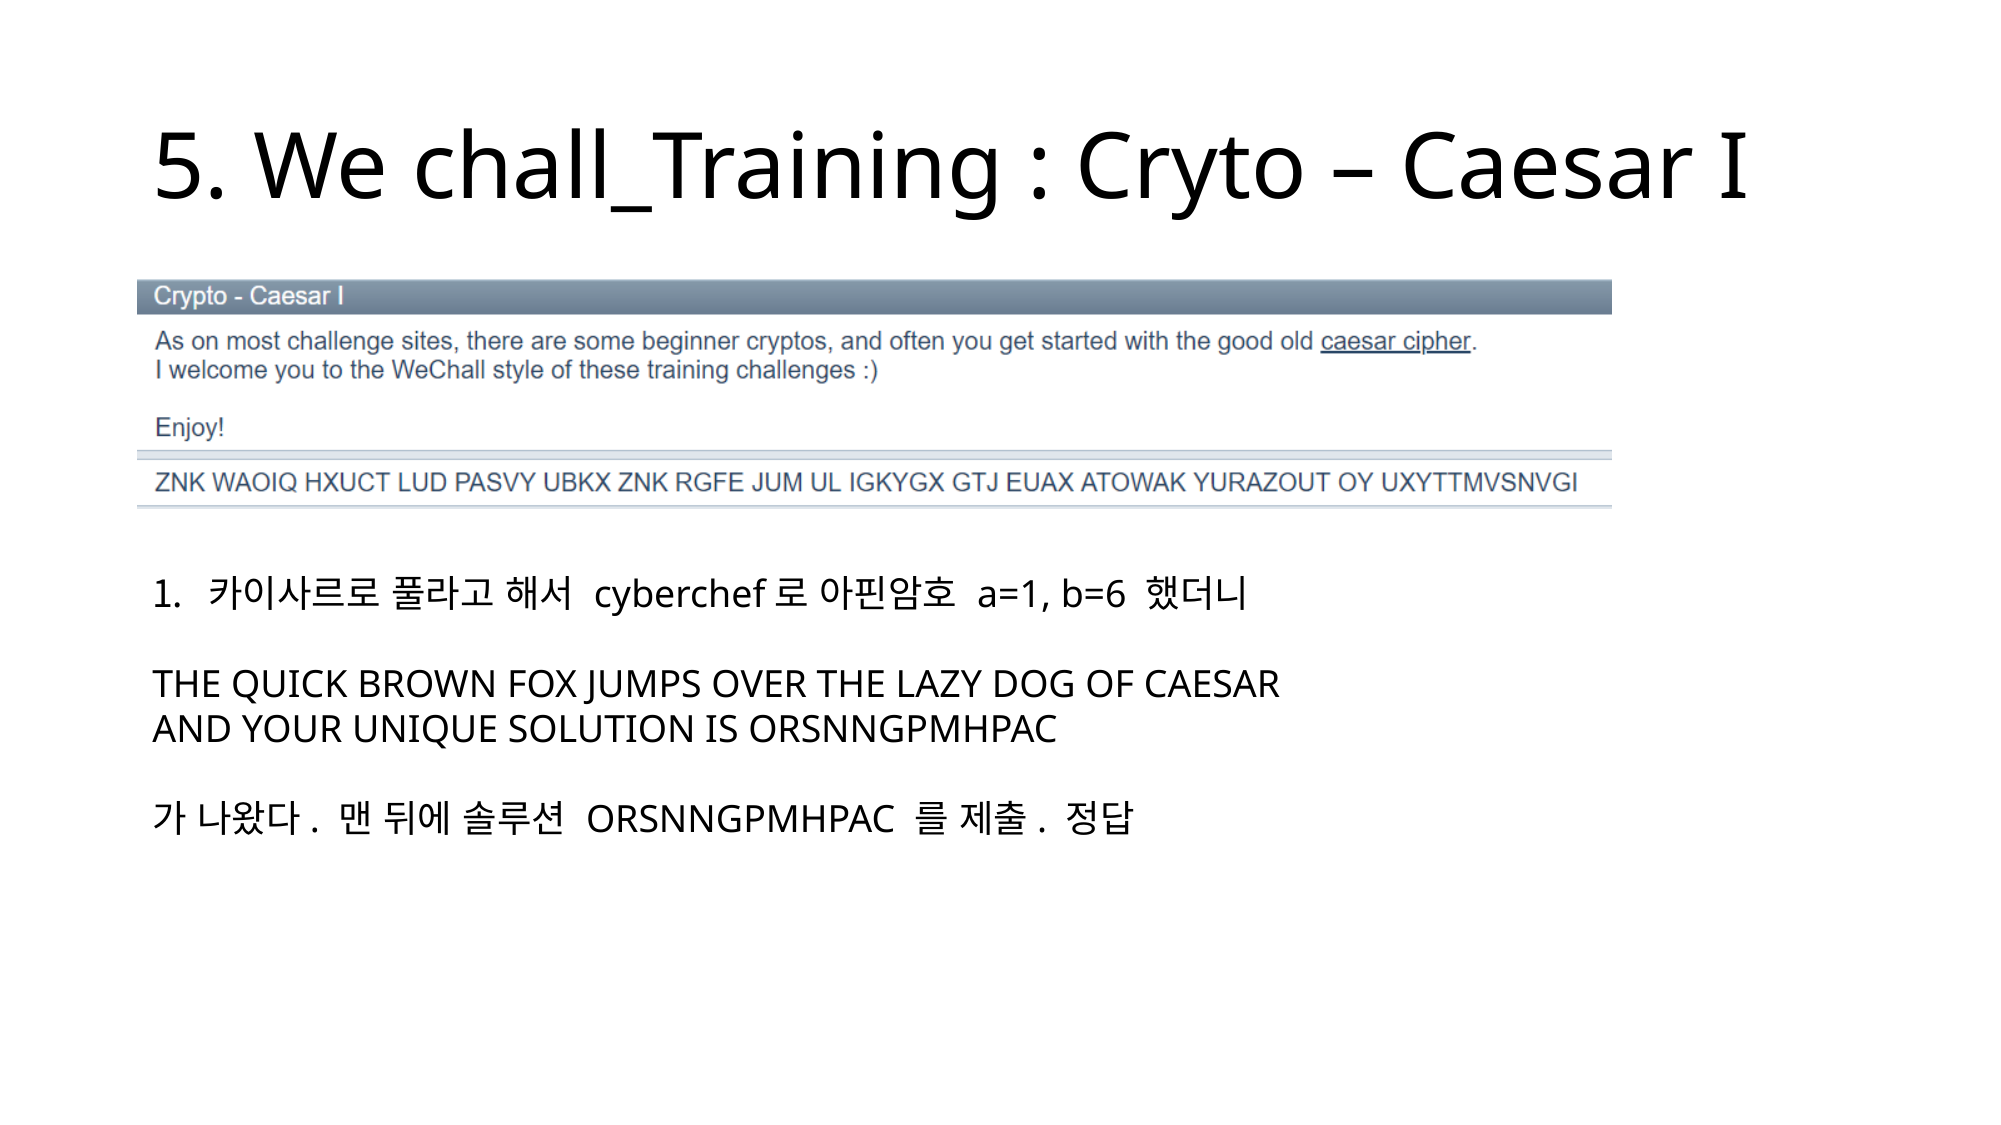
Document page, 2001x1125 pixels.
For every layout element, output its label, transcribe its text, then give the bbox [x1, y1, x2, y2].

text_box 카이사르로 풀라고 해서 cyberchef로 아핀암호 a=1, b=6 했더니 THE QUICK BROWN FOX JUMPS OVER THE LAZY DOG OF CAESAR AND YOUR UNIQUE SOLUTION IS ORSNNGPMHPAC 가 나왔다. 맨 뒤에 솔루션 ORSNNGPMHPAC 를 제출. 정답 [137, 562, 1310, 848]
title 5. We chall_Training : Cryto – Caesar I [137, 59, 1863, 278]
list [137, 277, 1612, 509]
